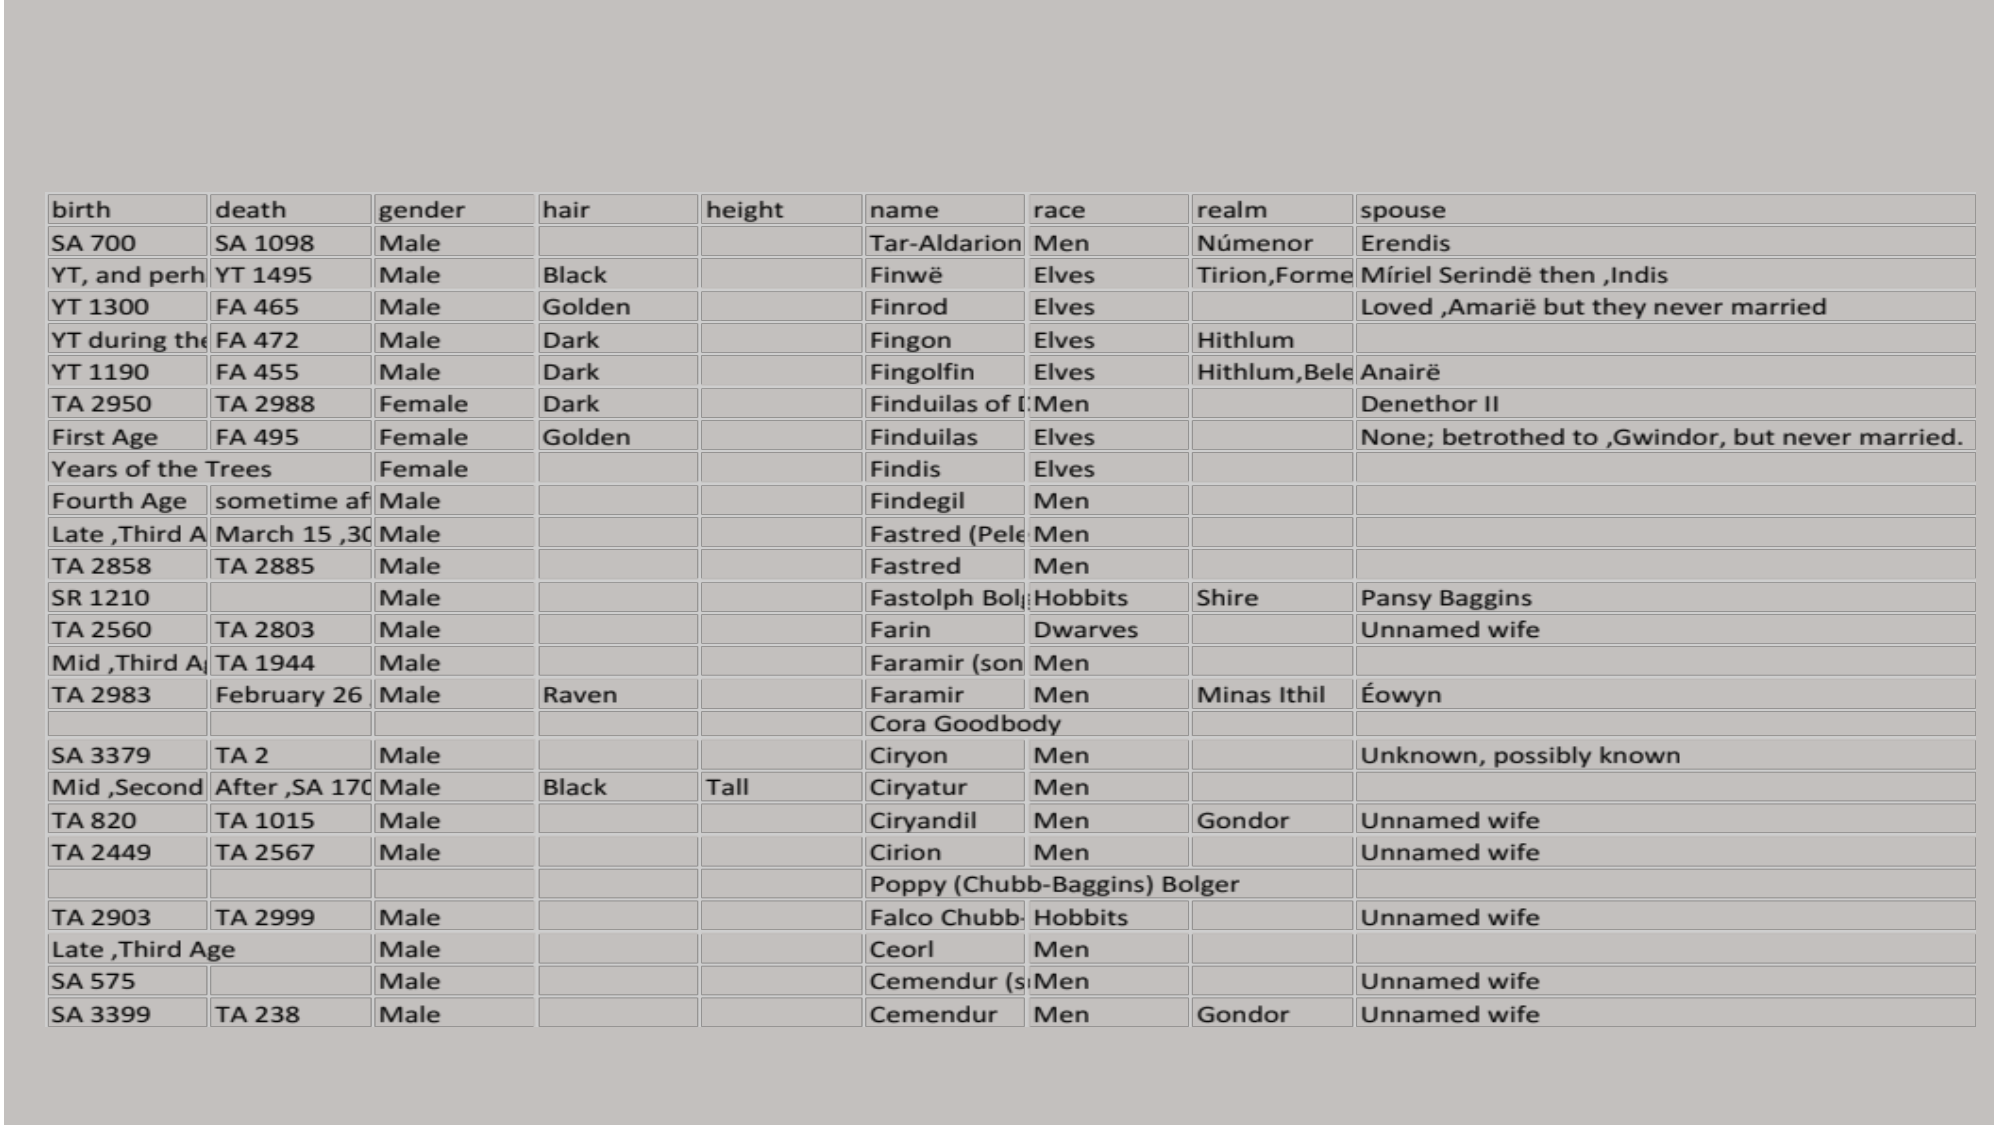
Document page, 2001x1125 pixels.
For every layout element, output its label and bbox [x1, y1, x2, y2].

picture [4, 0, 1994, 1125]
text_box [44, 192, 1976, 1027]
